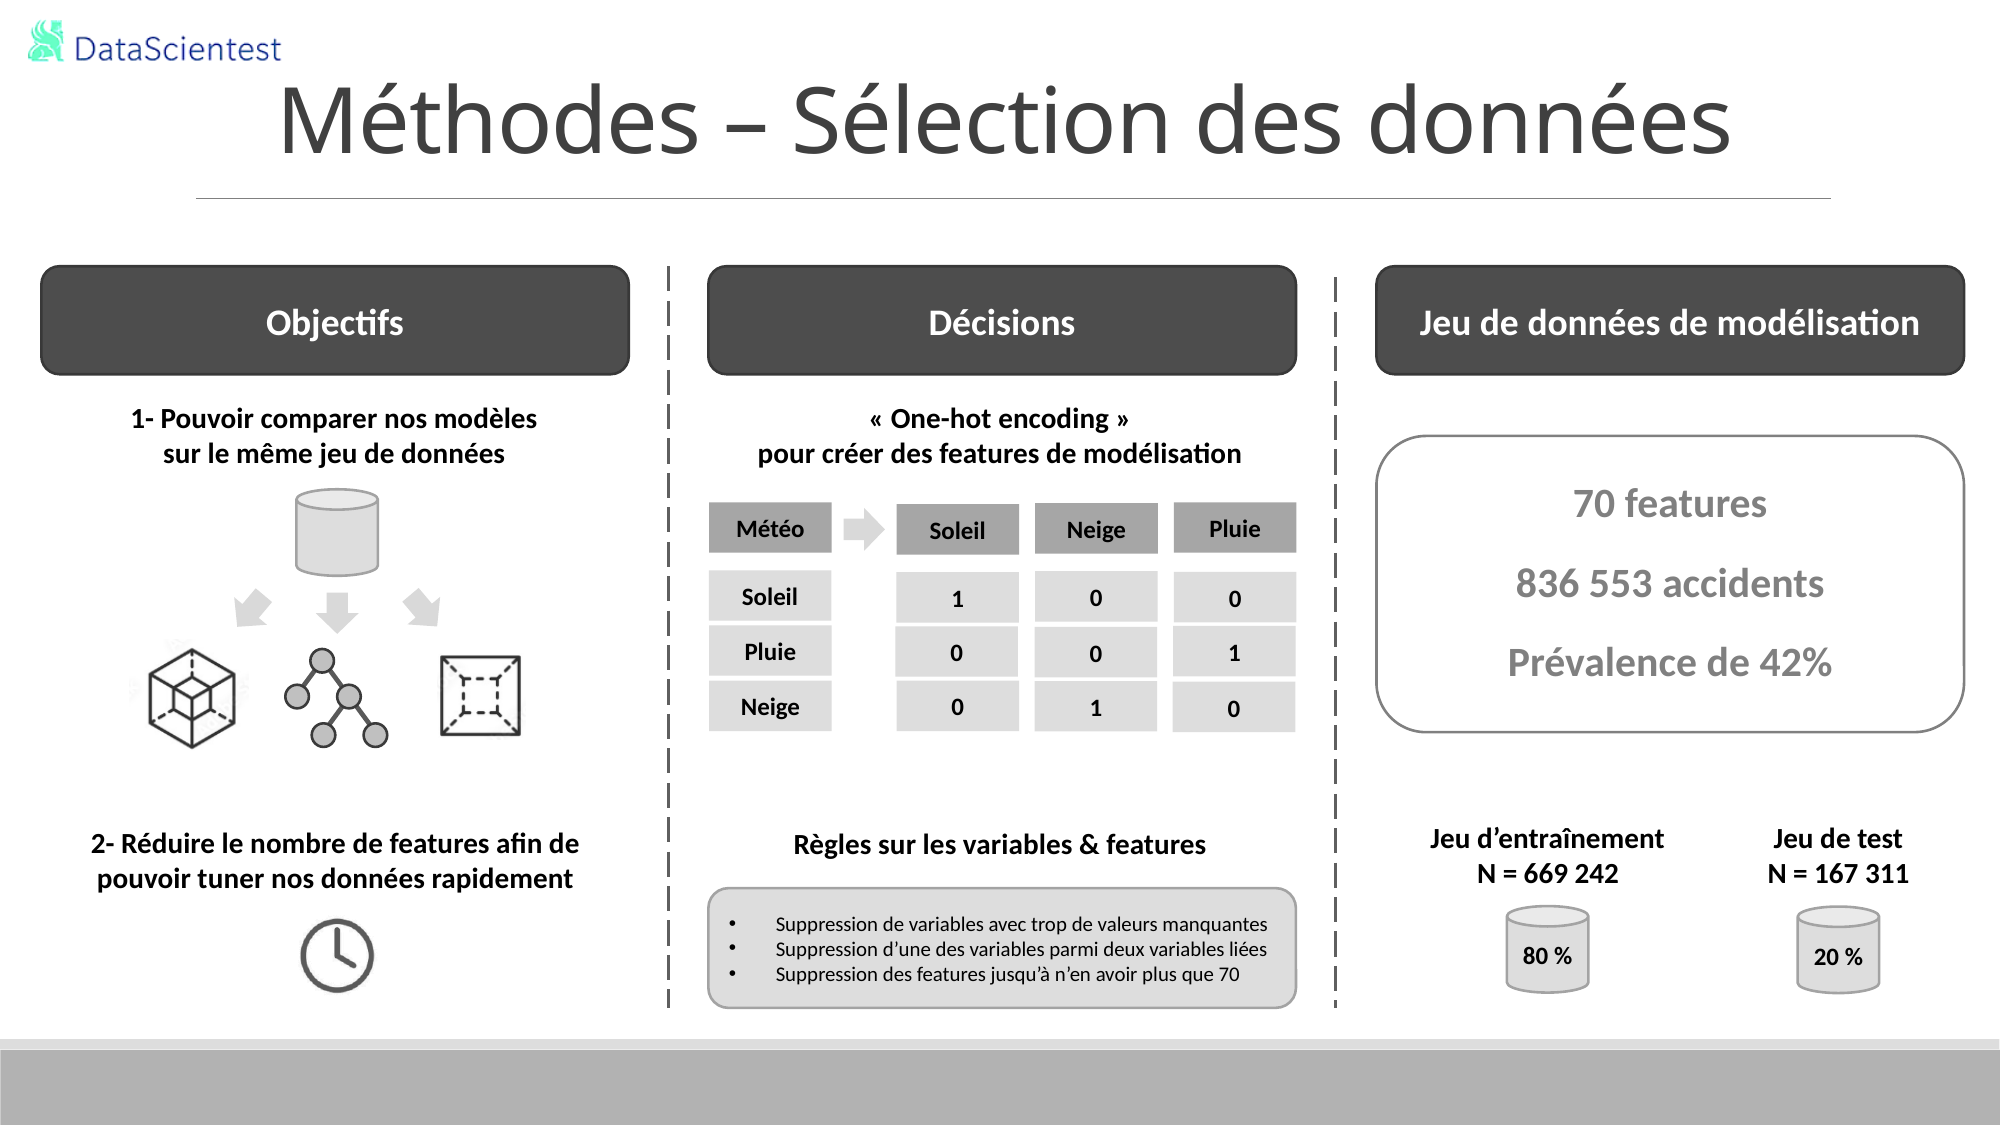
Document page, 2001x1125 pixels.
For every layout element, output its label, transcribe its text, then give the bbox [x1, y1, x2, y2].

text_box Soleil [895, 503, 1020, 556]
text_box Objectifs [40, 264, 631, 376]
text_box Suppression de variables avec trop de valeurs manquantes Suppression d’une des variables parmi deux variables liées Suppression des features jusqu’à n’en avoir plus que 70 [707, 886, 1298, 1010]
text_box Pluie [1173, 501, 1298, 554]
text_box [284, 648, 388, 748]
text_box [314, 591, 360, 635]
title Méthodes – Sélection des données [180, 47, 1830, 180]
text_box Neige [1034, 502, 1159, 555]
text_box 1 [895, 571, 1020, 624]
text_box « One-hot encoding » pour créer des features de modélisation [742, 392, 1257, 478]
text_box 0 [1034, 570, 1159, 623]
text_box [295, 487, 380, 578]
text_box 1 [1033, 680, 1158, 733]
text_box 70 features 836 553 accidents Prévalence de 42% [1493, 467, 1848, 693]
text_box 0 [1033, 626, 1158, 679]
text_box [232, 587, 274, 629]
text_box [1414, 811, 1926, 994]
text_box Règles sur les variables & features [778, 818, 1222, 868]
text_box Décisions [707, 264, 1298, 376]
picture [436, 653, 526, 740]
text_box 2- Réduire le nombre de features afin de pouvoir tuner nos données rapidement [75, 817, 595, 903]
text_box Neige [708, 679, 833, 732]
text_box 0 [1173, 571, 1298, 624]
text_box 0 [1171, 680, 1297, 733]
text_box Soleil [708, 569, 833, 622]
picture [291, 911, 379, 996]
text_box 0 [895, 679, 1020, 732]
text_box 0 [894, 625, 1019, 678]
text_box Pluie [708, 624, 833, 677]
text_box 1- Pouvoir comparer nos modèles sur le même jeu de données [115, 392, 553, 478]
text_box Météo [708, 501, 833, 554]
text_box [842, 506, 886, 552]
text_box [401, 586, 442, 628]
picture [15, 12, 292, 76]
text_box Jeu de données de modélisation [1375, 264, 1966, 376]
text_box 1 [1172, 625, 1297, 678]
picture [129, 639, 250, 757]
text_box [1375, 434, 1966, 734]
